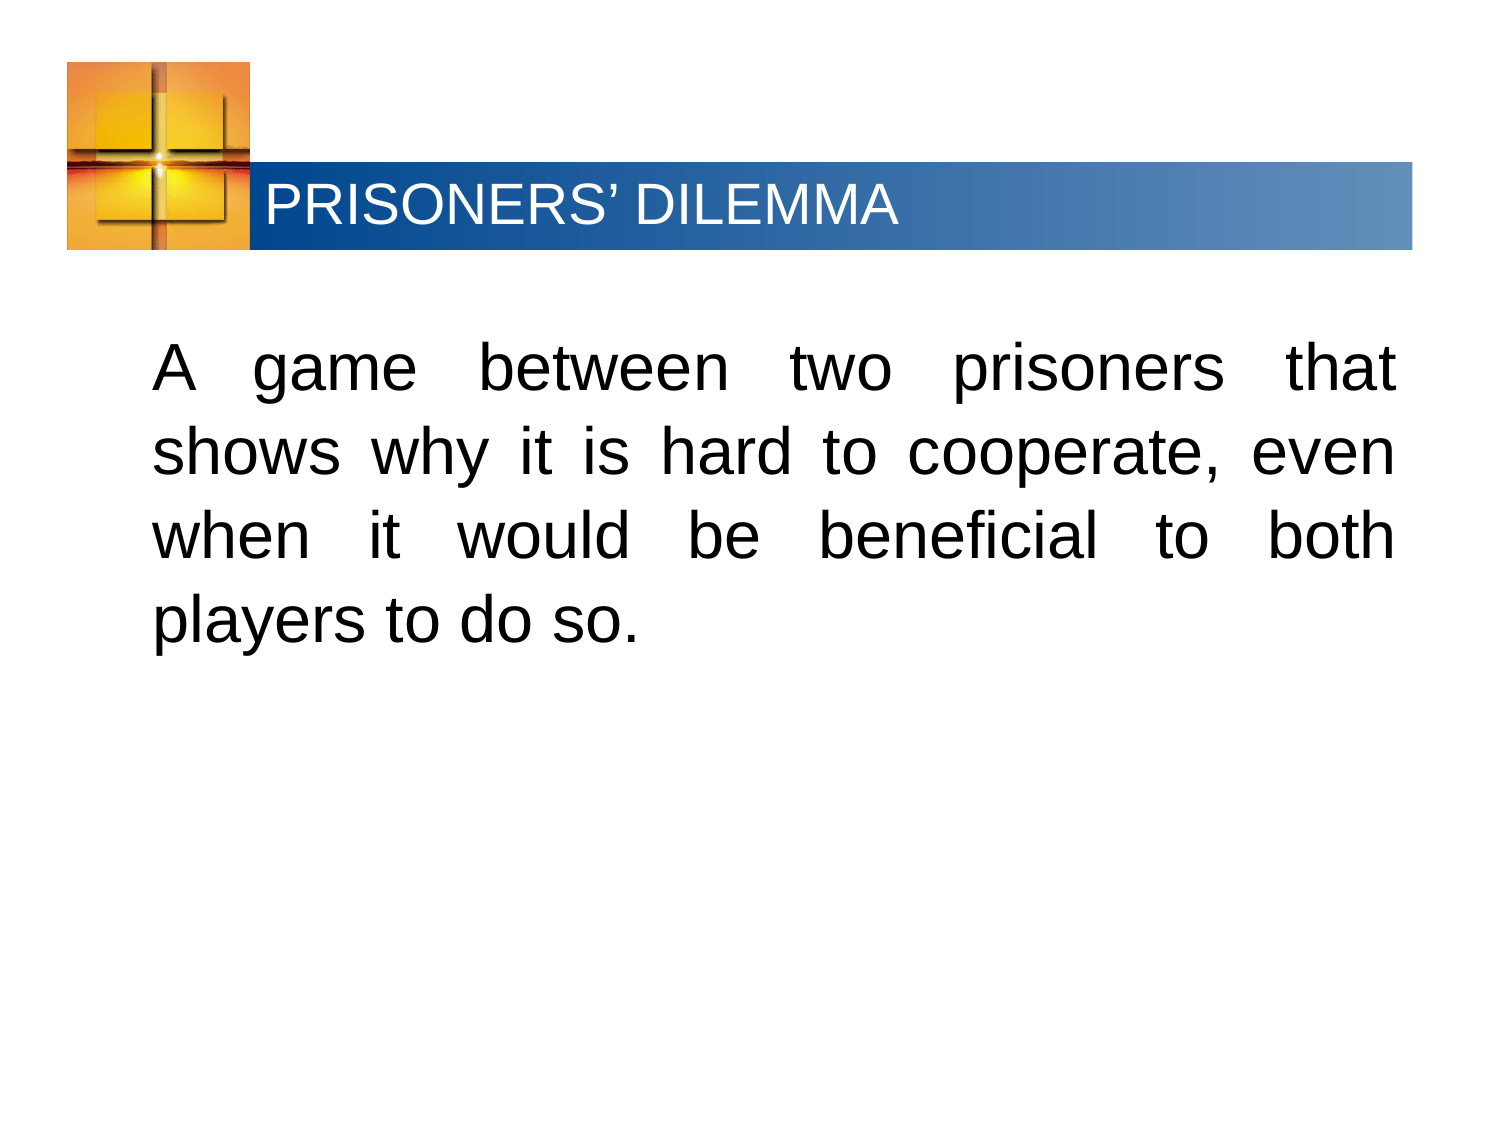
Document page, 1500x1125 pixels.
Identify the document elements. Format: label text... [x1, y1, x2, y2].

picture [67, 62, 250, 250]
title PRISONERS’ DILEMMA [249, 162, 1413, 250]
list A game between two prisoners that shows why it is hard to cooperate, even when it would be beneficial to both players to do so. [62, 312, 1413, 1017]
